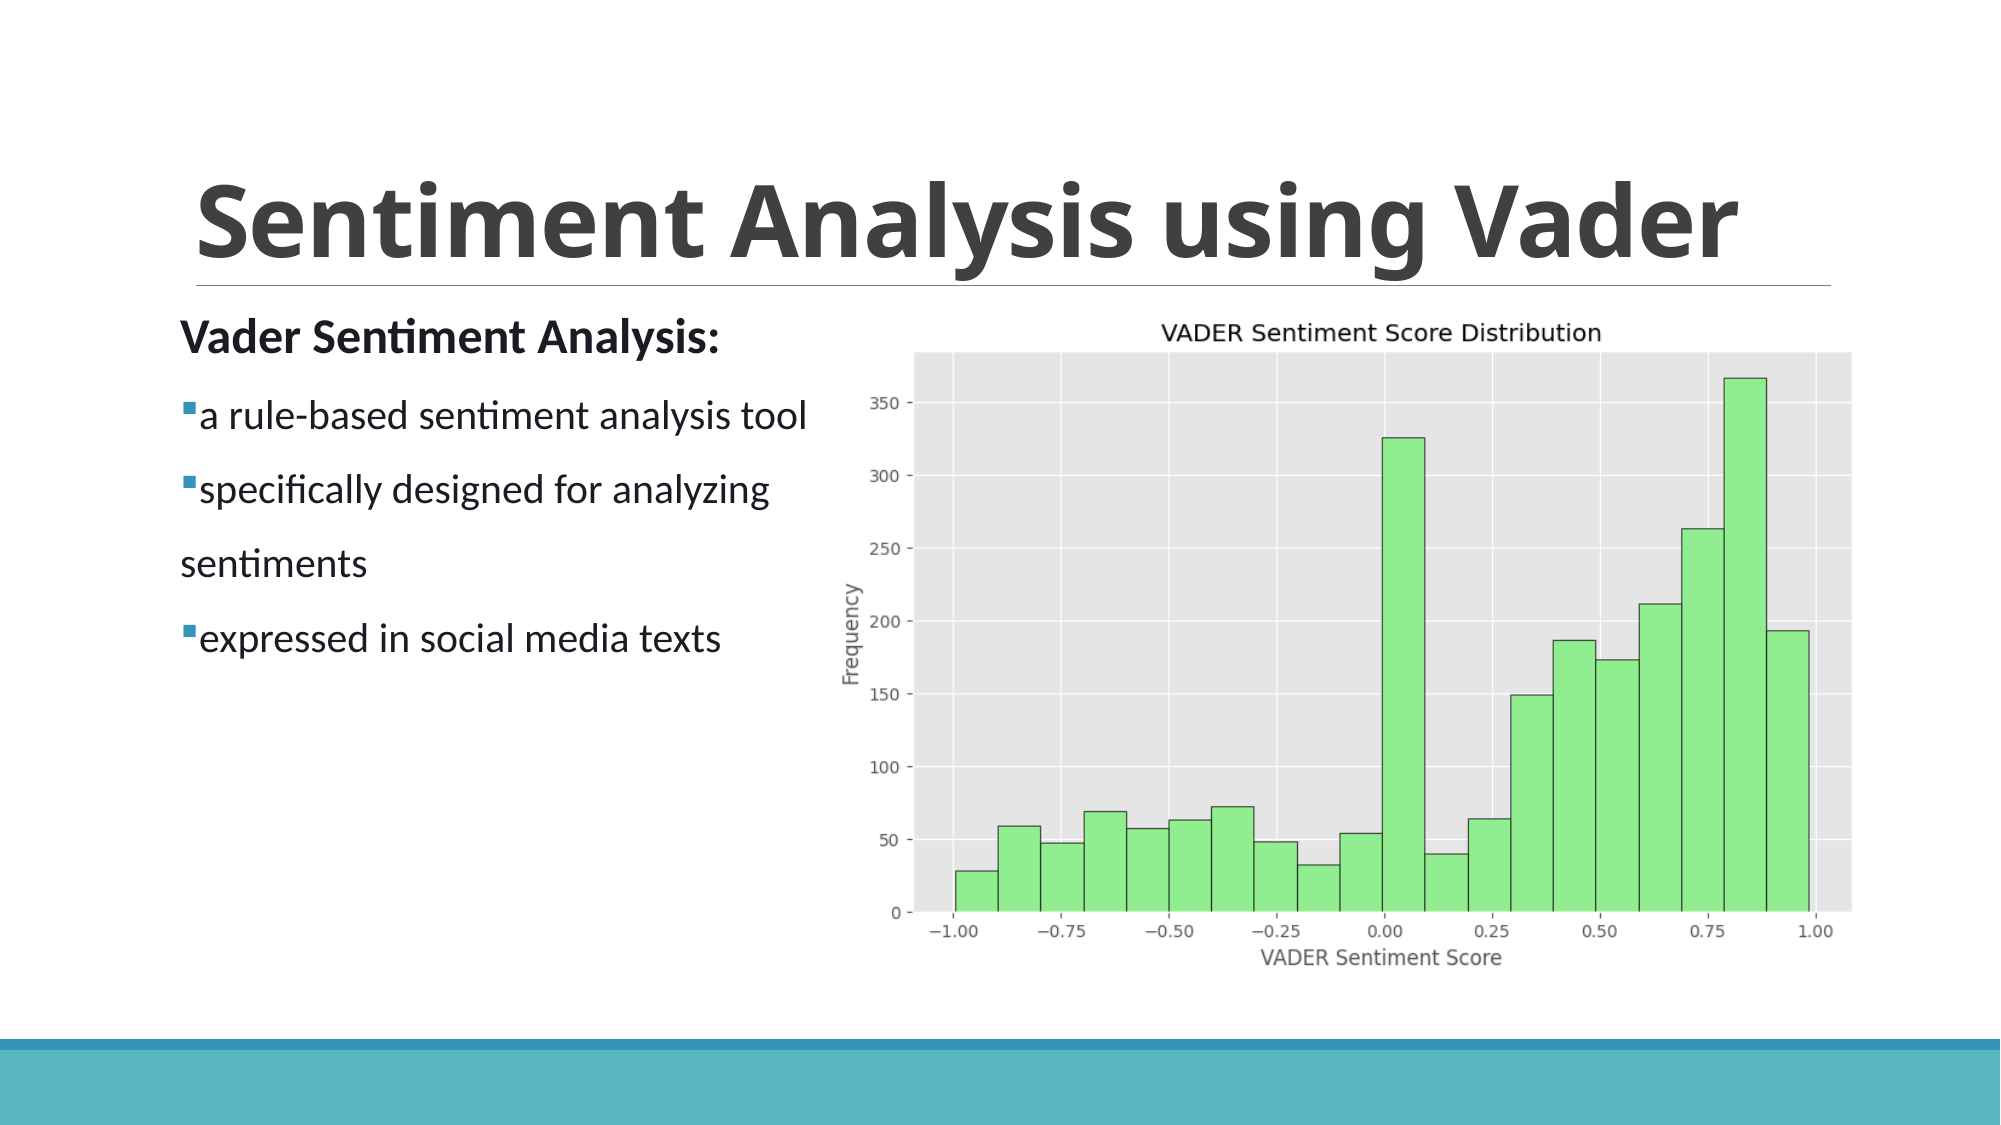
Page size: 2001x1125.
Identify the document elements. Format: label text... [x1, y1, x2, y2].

title Sentiment Analysis using Vader [180, 47, 1830, 285]
list Vader Sentiment Analysis: a rule-based sentiment analysis tool specifically designed for analyzing sentiments expressed in social media texts [180, 302, 1830, 963]
picture [827, 310, 1863, 981]
